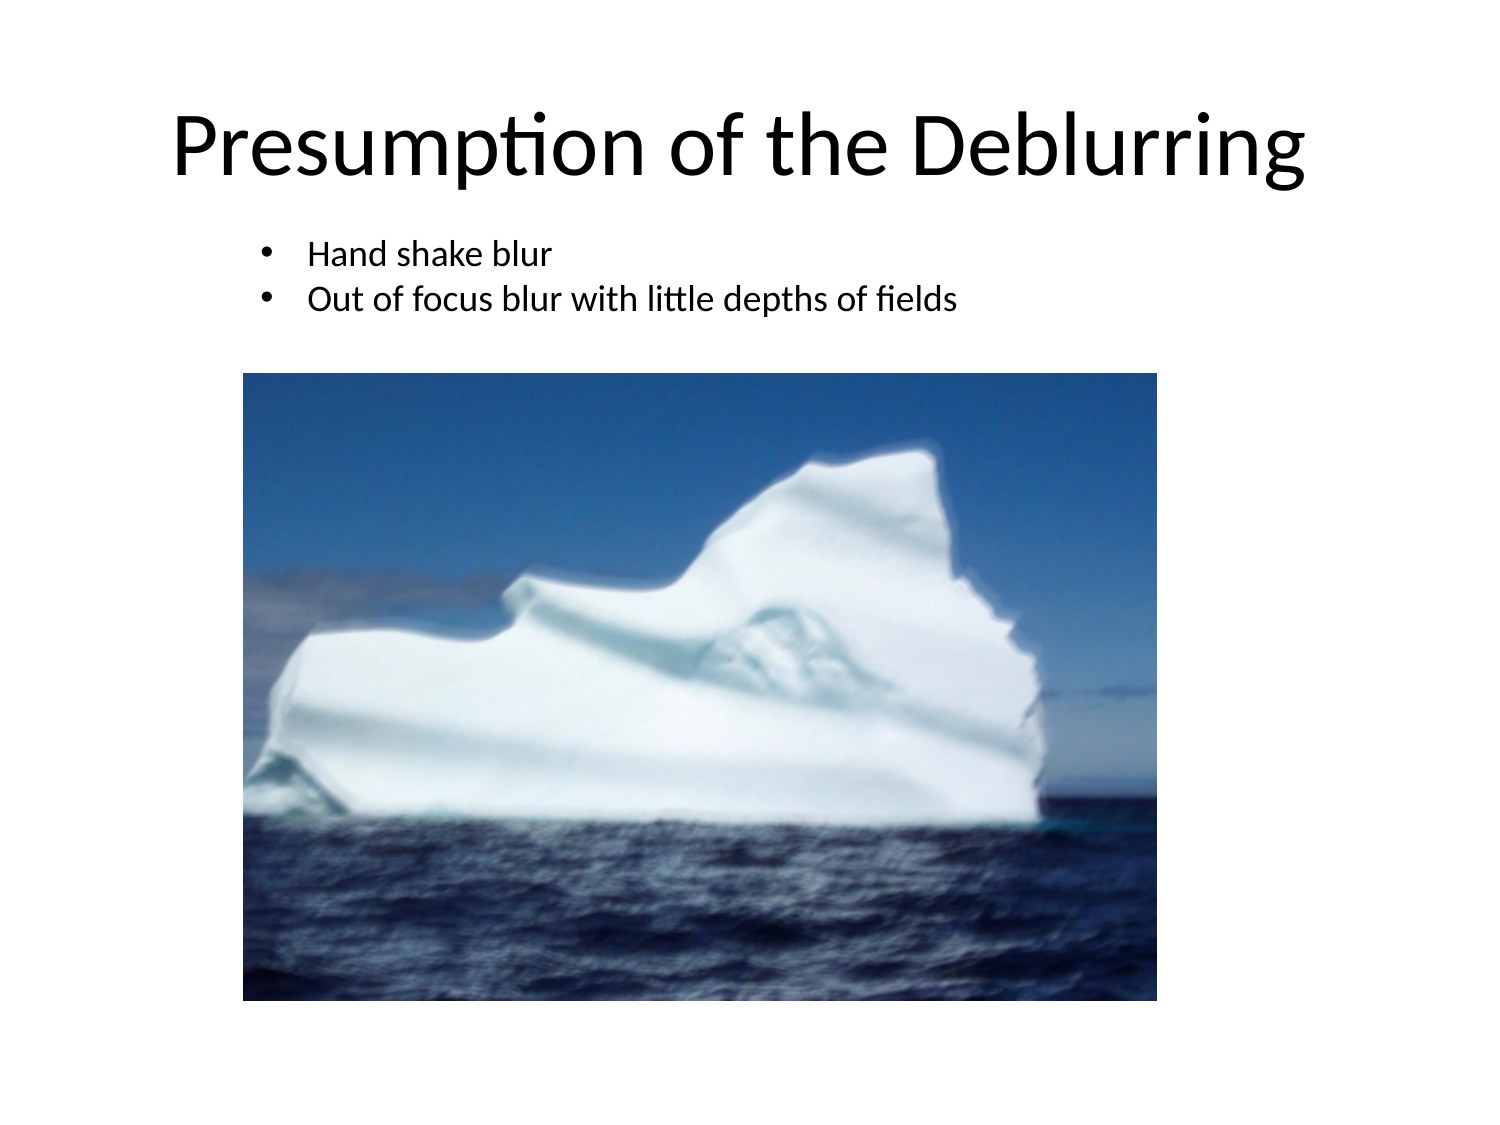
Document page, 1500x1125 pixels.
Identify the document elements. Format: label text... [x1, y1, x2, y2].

text_box Hand shake blur Out of focus blur with little depths of fields [245, 222, 999, 371]
title Presumption of the Deblurring [75, 45, 1425, 233]
picture [242, 373, 1157, 1001]
